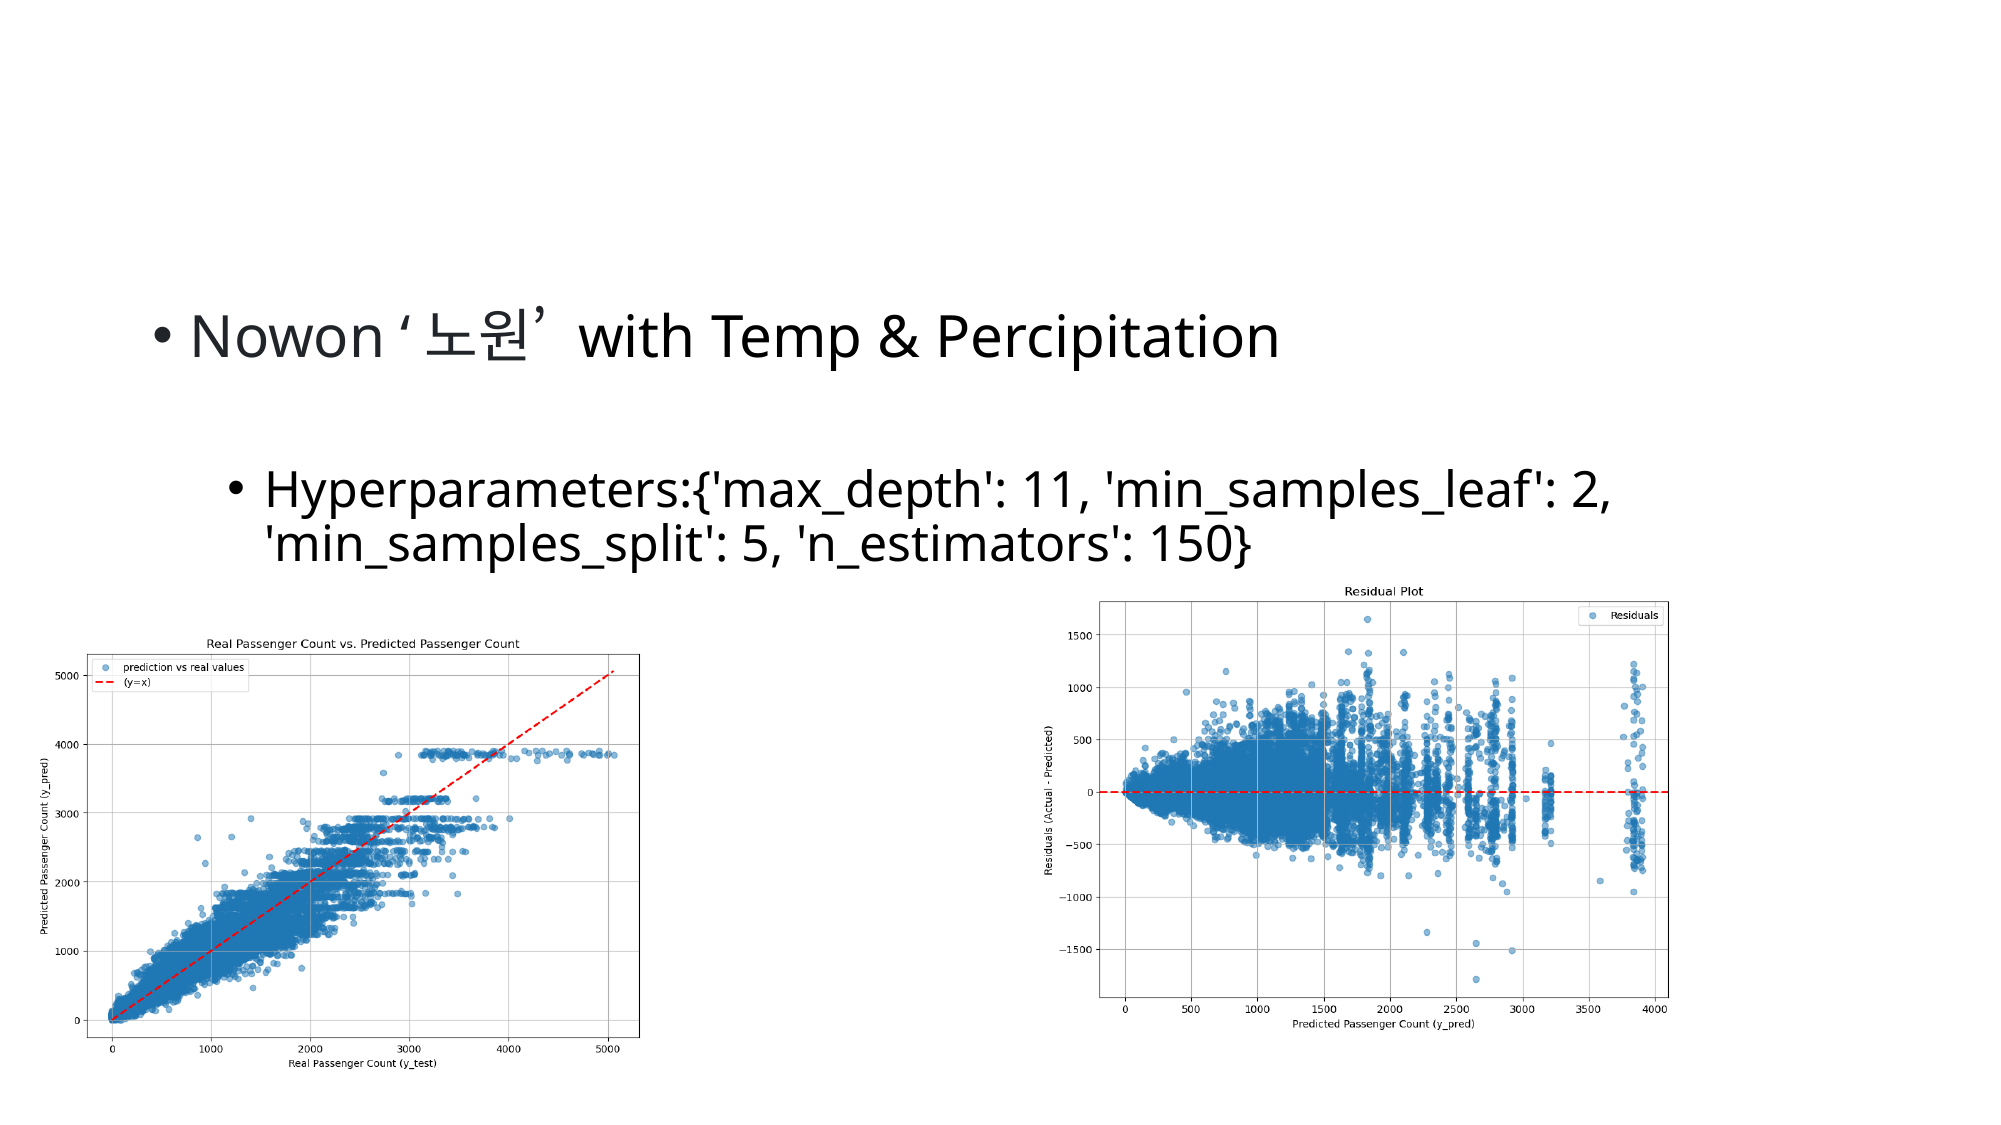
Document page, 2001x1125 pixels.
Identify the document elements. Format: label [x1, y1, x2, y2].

picture [1036, 579, 1675, 1036]
picture [33, 632, 645, 1076]
